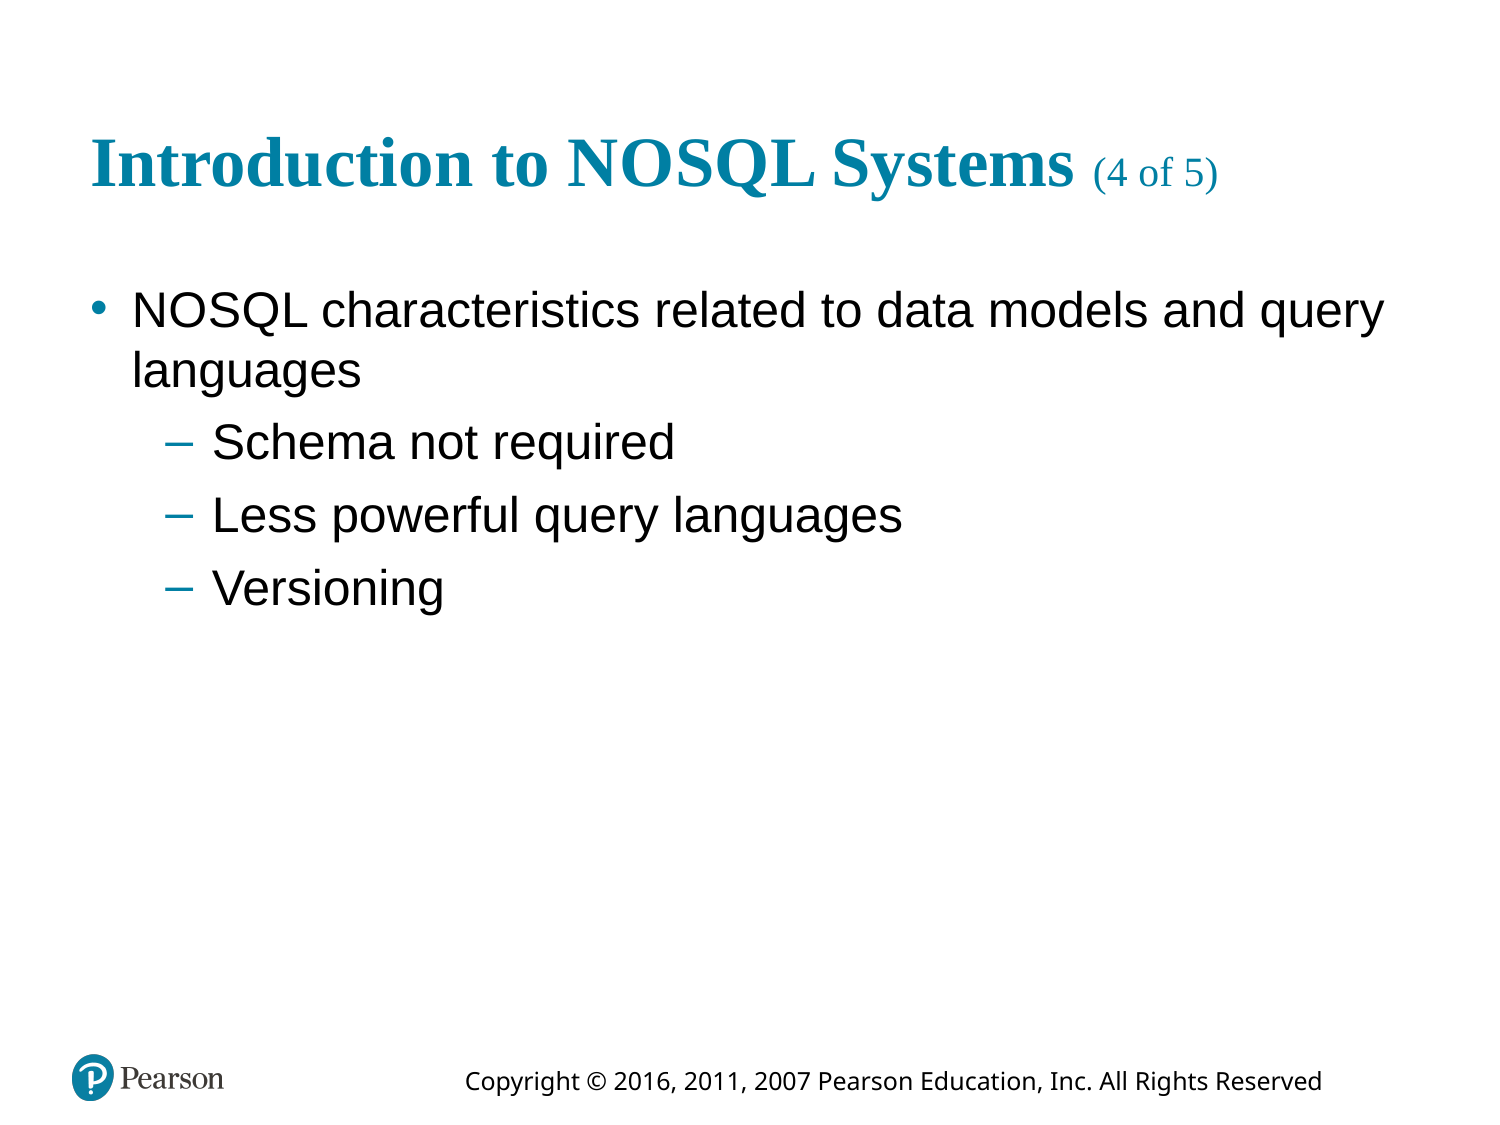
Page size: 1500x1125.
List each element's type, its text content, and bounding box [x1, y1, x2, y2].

picture [98, 1054, 224, 1101]
picture [72, 1087, 83, 1101]
list N O S Q L characteristics related to data models and query languages Schema not required Less powerful query languages Versioning [75, 262, 1425, 1005]
title Introduction to N O S Q L Systems (4 of 5) [75, 35, 1425, 216]
picture [72, 1054, 88, 1070]
picture [80, 1063, 106, 1088]
